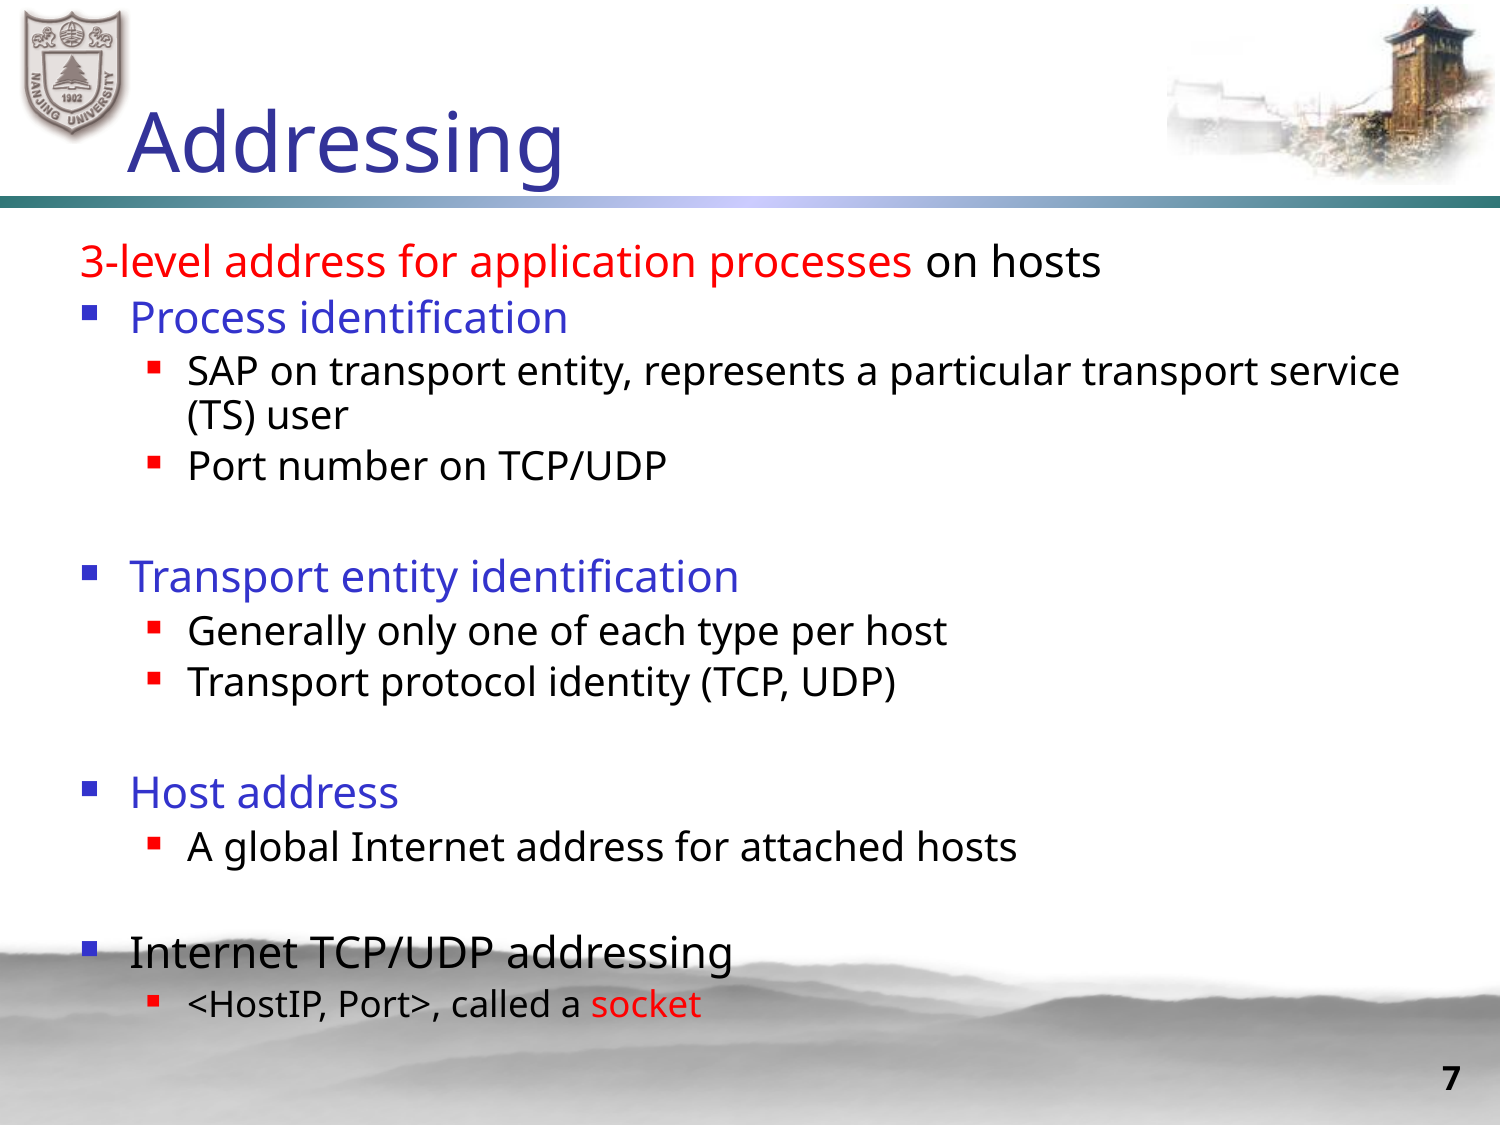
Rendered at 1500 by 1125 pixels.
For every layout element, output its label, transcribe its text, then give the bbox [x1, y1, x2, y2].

picture [0, 928, 1500, 1125]
list 3-level address for application processes on hosts Process identification SAP on transport entity, represents a particular transport service (TS) user Port number on TCP/UDP Transport entity identification Generally only one of each type per host Transport protocol identity (TCP, UDP) Host address A global Internet address for attached hosts Internet TCP/UDP addressing <HostIP, Port>, called a socket [64, 231, 1471, 1036]
picture [1167, 4, 1495, 54]
title Addressing [111, 54, 1500, 197]
slide_number 7 [1163, 1034, 1477, 1111]
picture [0, 0, 144, 144]
